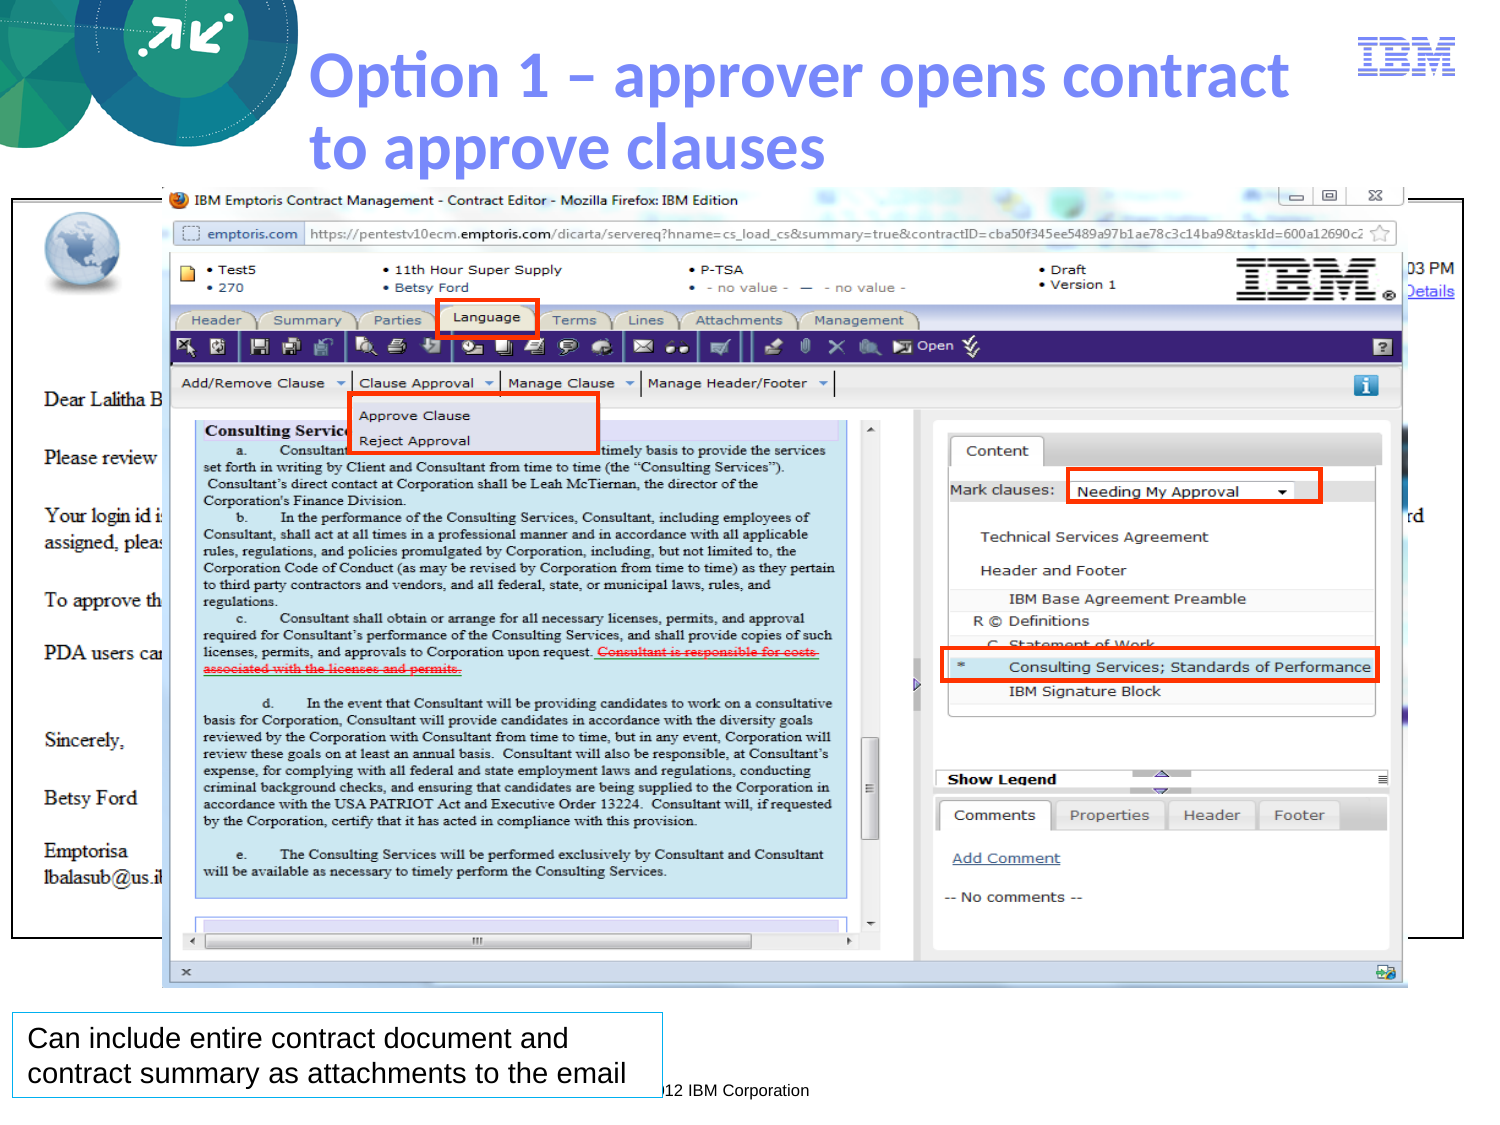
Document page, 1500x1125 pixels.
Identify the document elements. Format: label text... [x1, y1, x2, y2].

picture [1358, 37, 1455, 76]
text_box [162, 187, 1408, 988]
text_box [1412, 199, 1463, 938]
title Option 1 – approver opens contract to approve clauses [295, 32, 1338, 138]
text_box Can include entire contract document and contract summary as attachments to the email [12, 1012, 663, 1098]
picture [0, 0, 313, 192]
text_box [12, 199, 157, 938]
